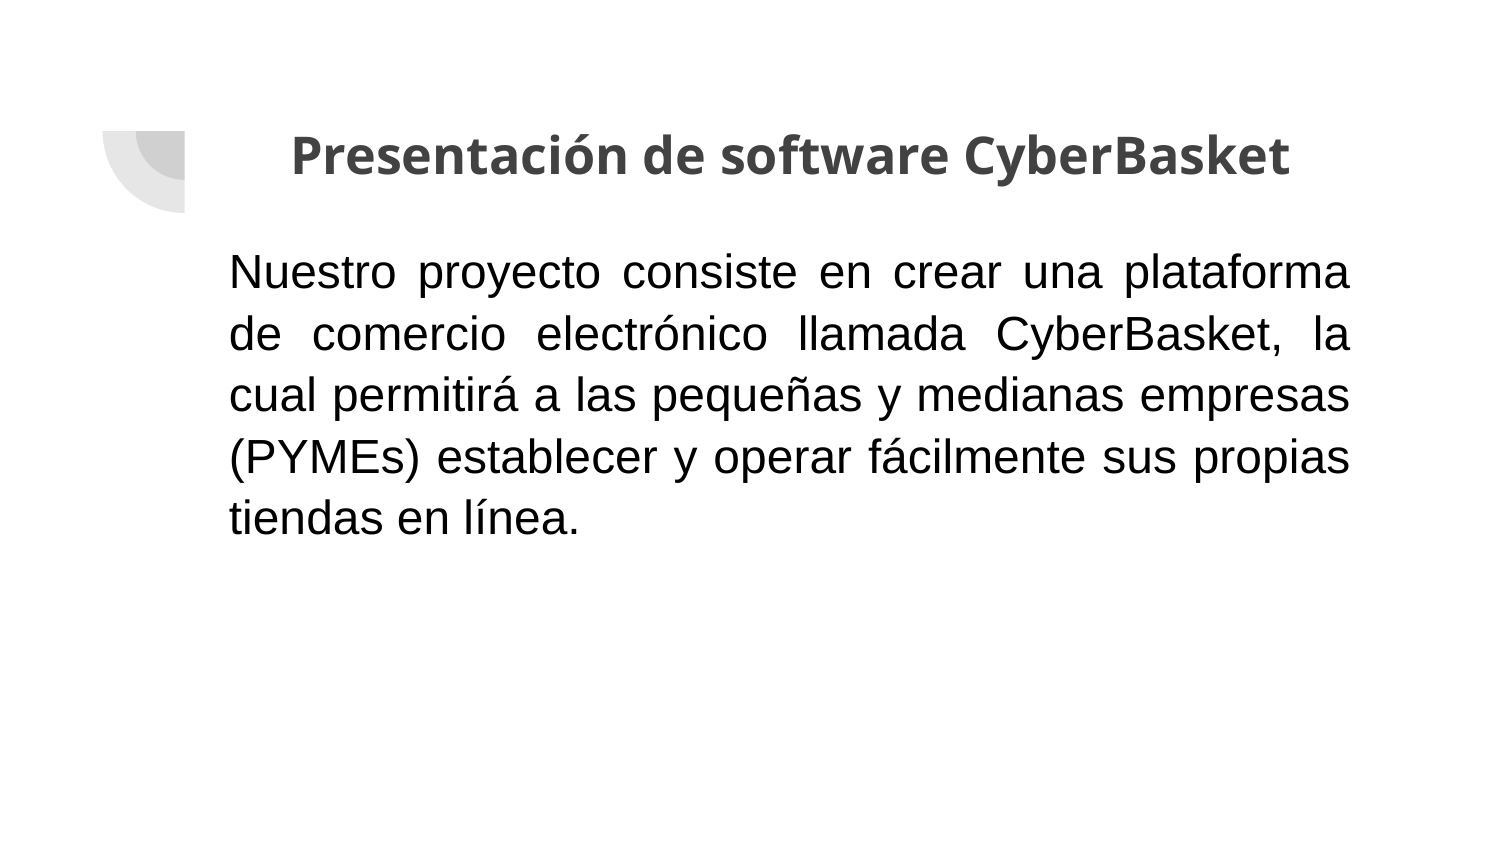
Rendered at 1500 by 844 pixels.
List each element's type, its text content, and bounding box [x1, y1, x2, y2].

title Presentación de software CyberBasket [213, 98, 1368, 191]
list Nuestro proyecto consiste en crear una plataforma de comercio electrónico llamada CyberBasket, la cual permitirá a las pequeñas y medianas empresas (PYMEs) establecer y operar fácilmente sus propias tiendas en línea. [213, 221, 1368, 744]
